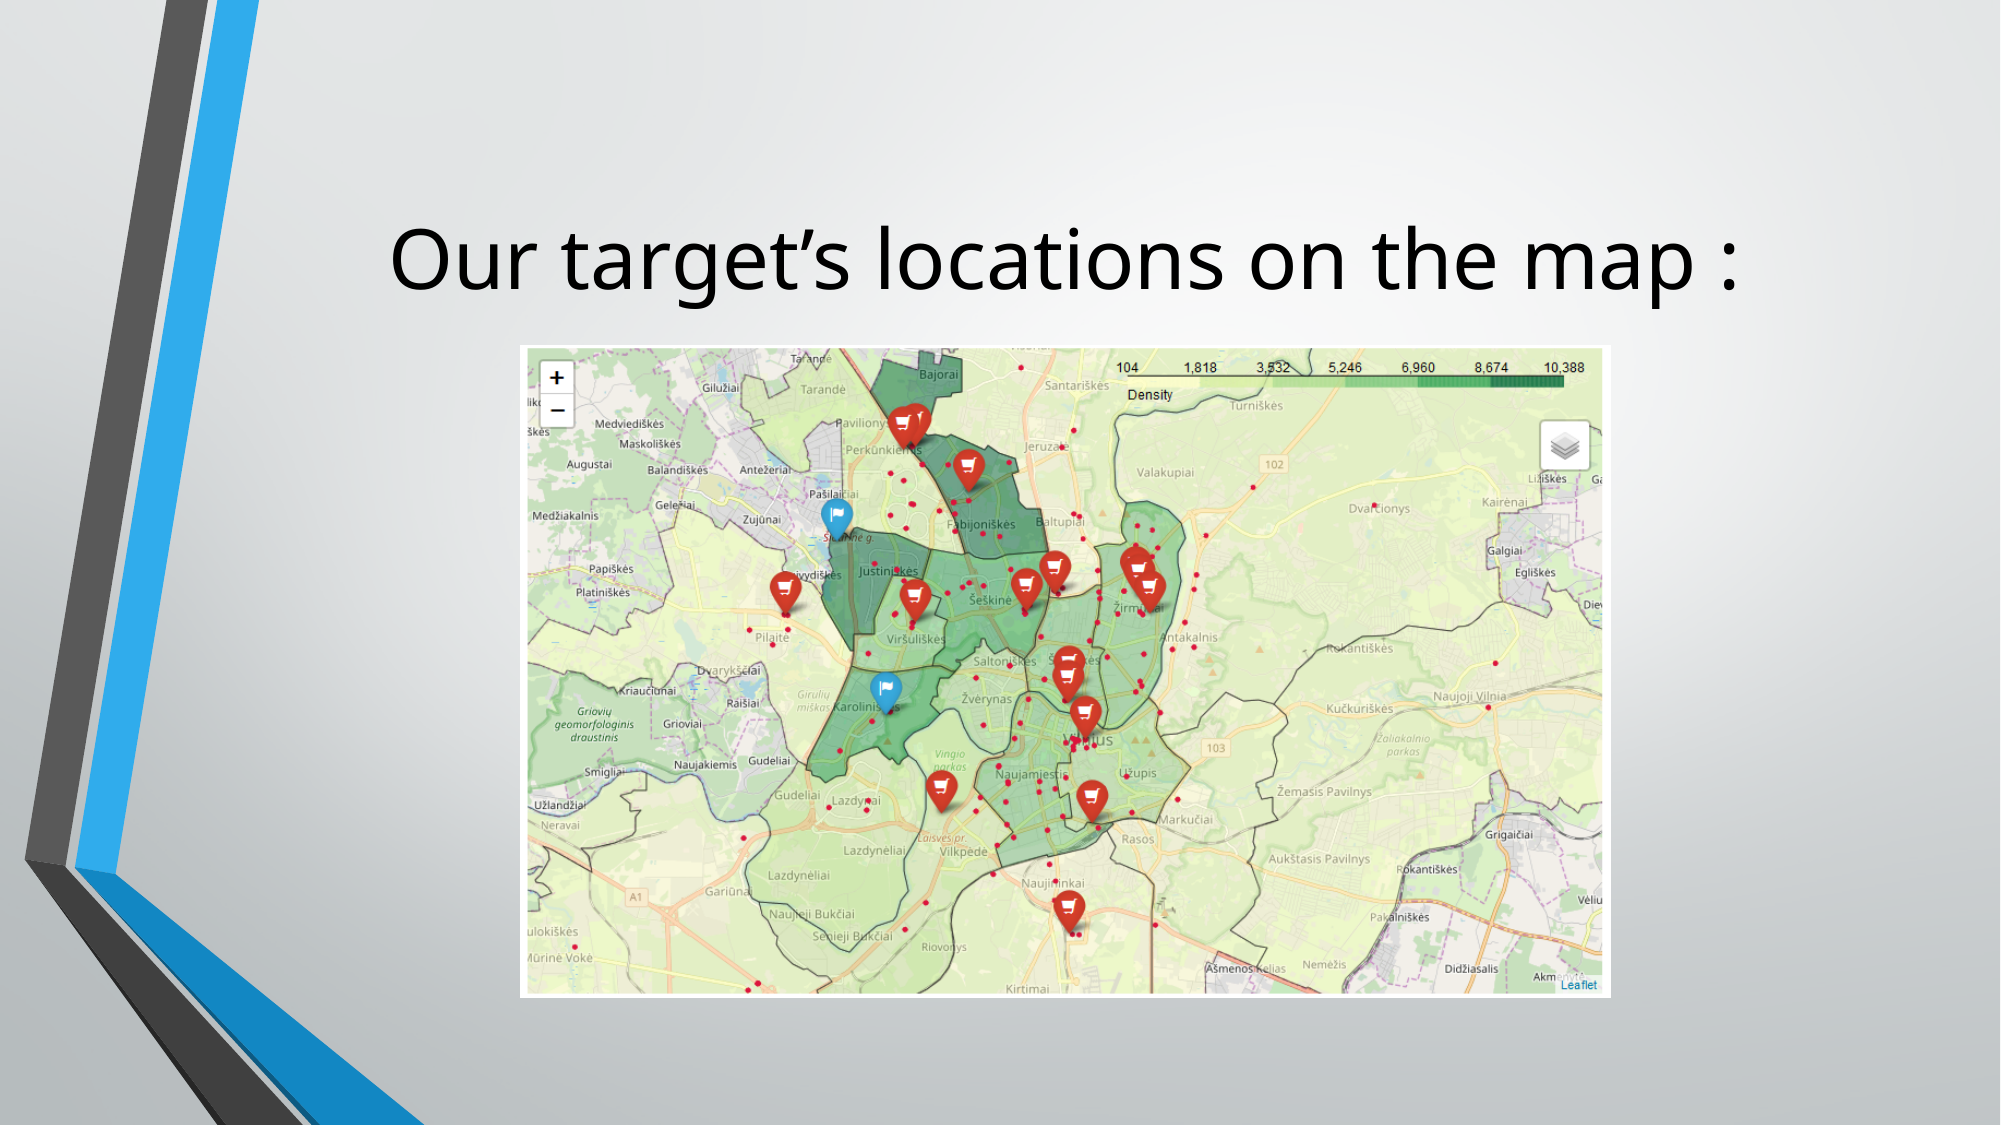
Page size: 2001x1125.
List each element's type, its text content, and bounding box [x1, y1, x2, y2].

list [519, 345, 1611, 998]
title Our target’s locations on the map : [243, 112, 1887, 400]
